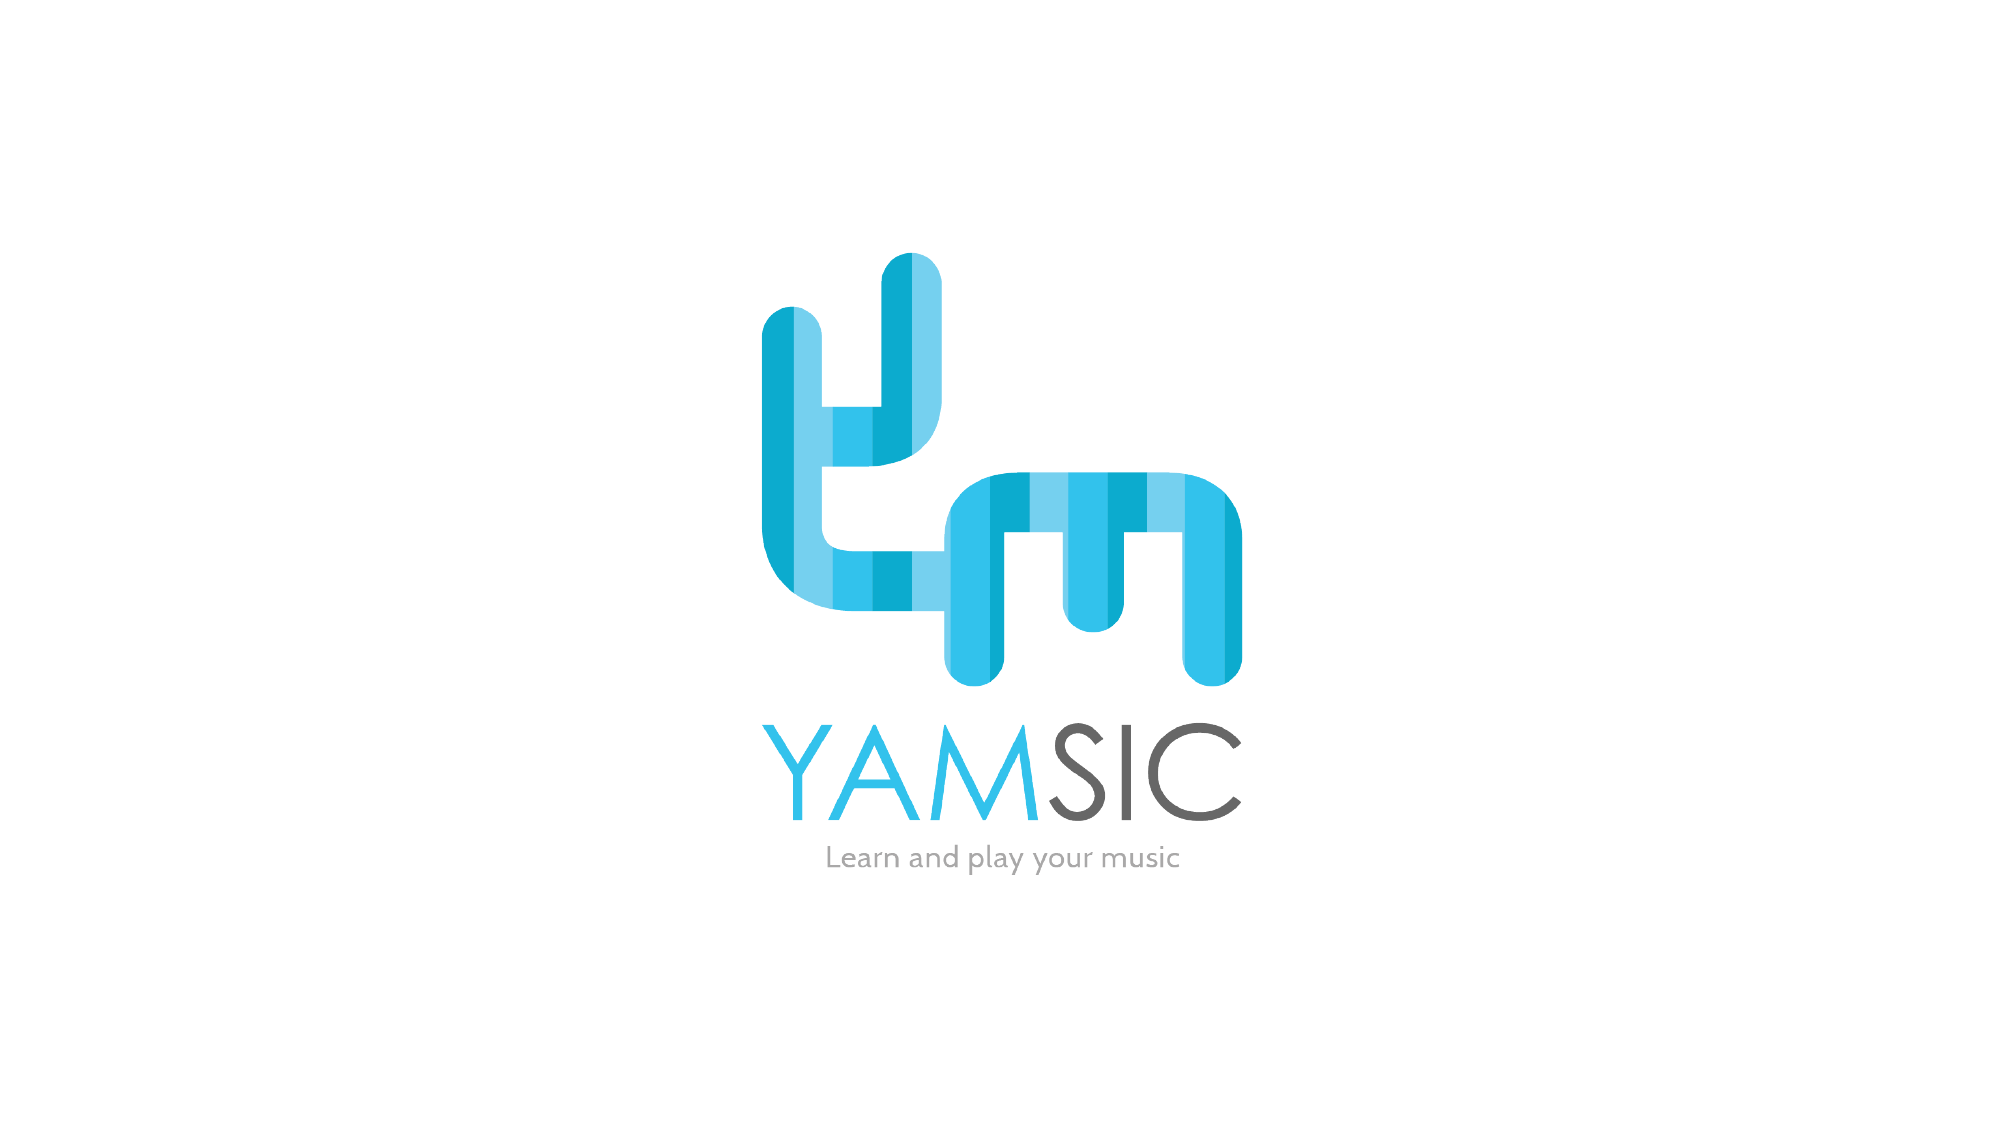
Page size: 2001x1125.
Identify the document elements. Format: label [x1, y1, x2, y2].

picture [721, 231, 1279, 915]
